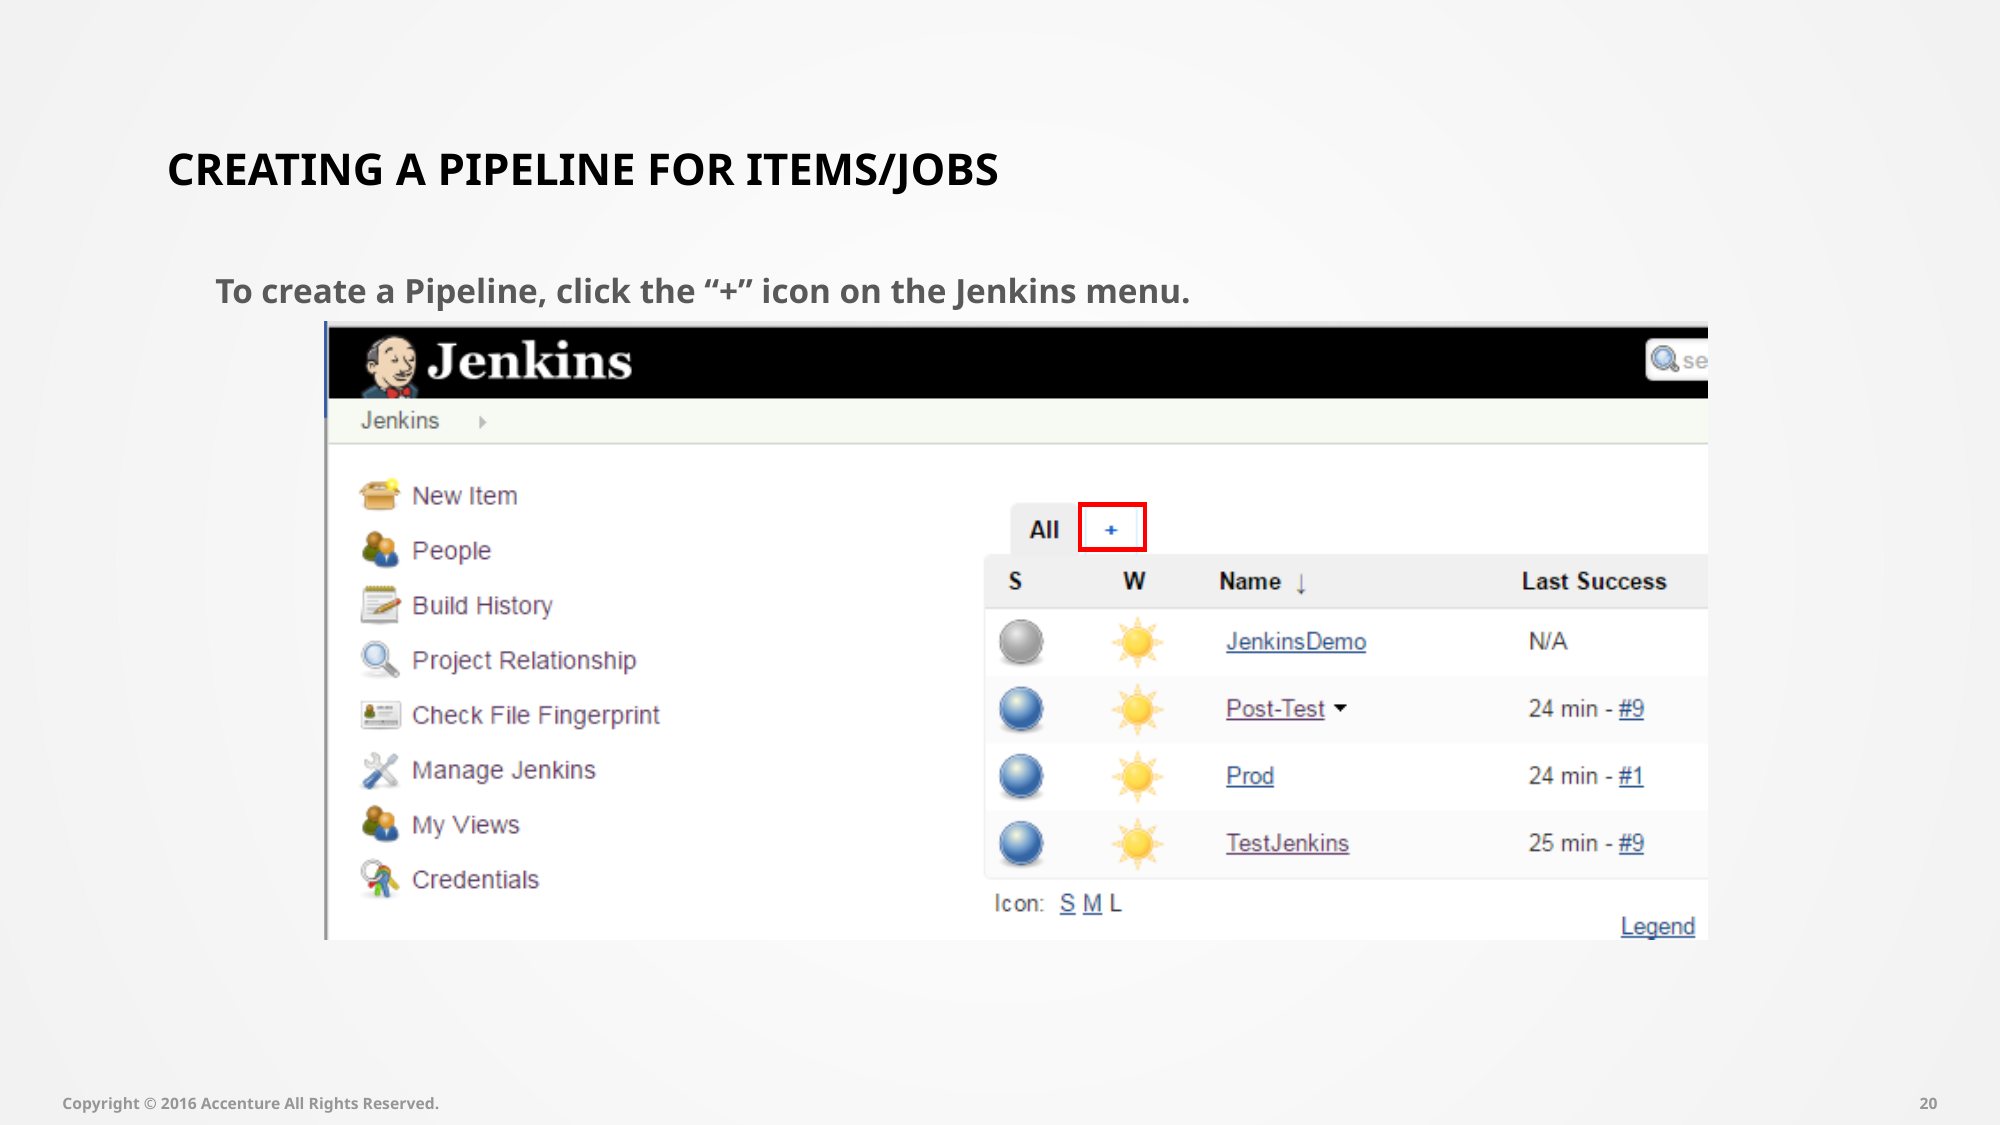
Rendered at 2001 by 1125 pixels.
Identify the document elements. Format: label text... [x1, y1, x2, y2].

footer Copyright © 2016 Accenture All Rights Reserved. [62, 1078, 1000, 1113]
list To create a Pipeline, click the “+” icon on the Jenkins menu. [208, 260, 2000, 1045]
slide_number 19 [1887, 1078, 1938, 1113]
picture [324, 321, 1708, 941]
title Creating a Pipeline for Items/Jobs [166, 21, 2000, 194]
